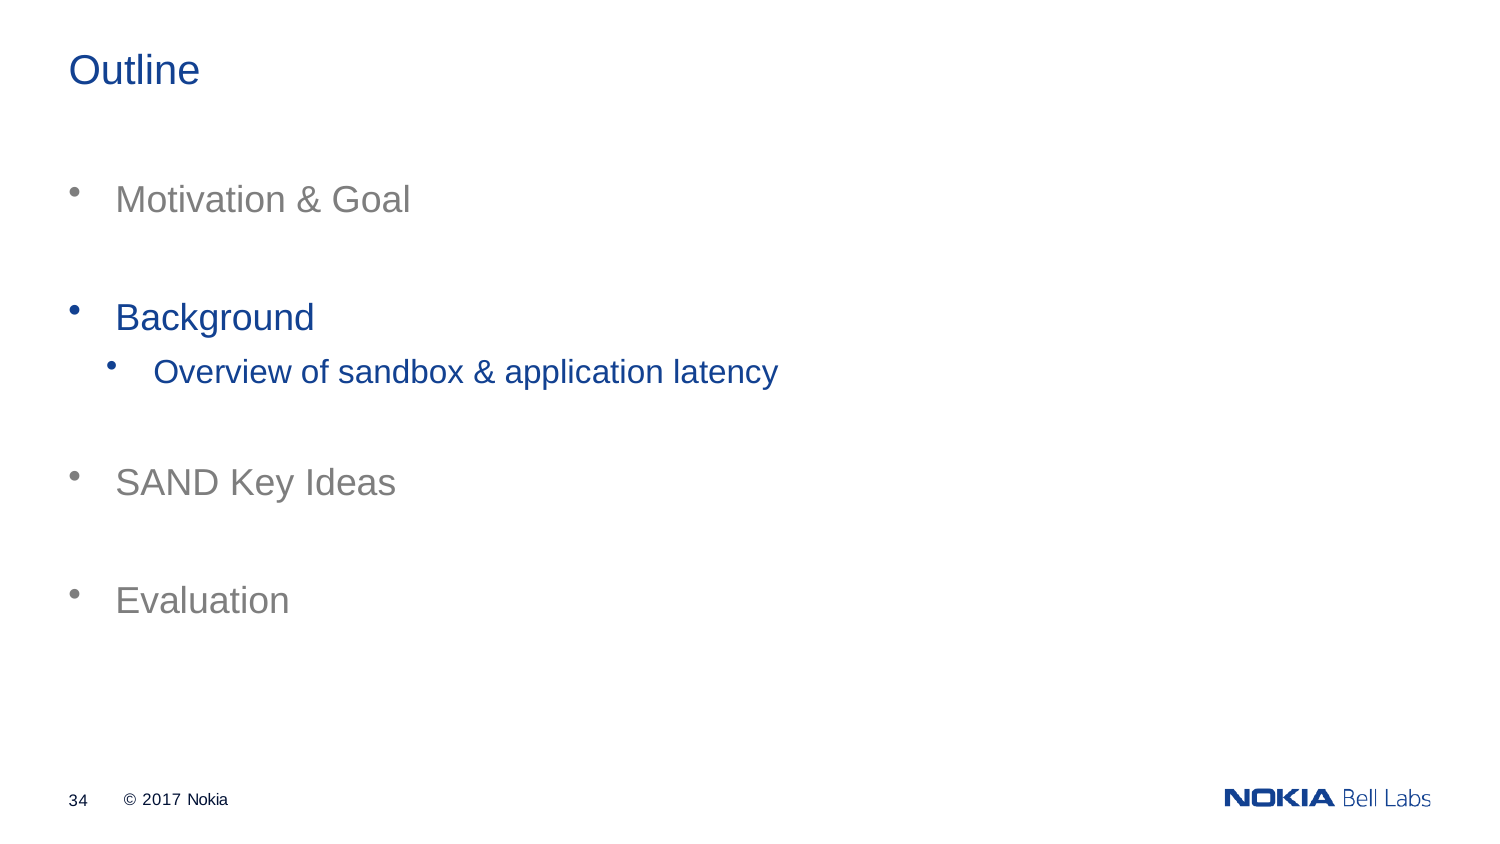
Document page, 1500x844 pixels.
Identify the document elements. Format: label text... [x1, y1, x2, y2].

picture [1224, 788, 1431, 807]
title Outline [66, 40, 325, 172]
text_box Motivation & Goal Background Overview of sandbox & application latency SAND Key Ideas Evaluation [66, 172, 920, 621]
footer © 2017 Nokia [121, 787, 229, 844]
slide_number 34 [62, 787, 95, 844]
